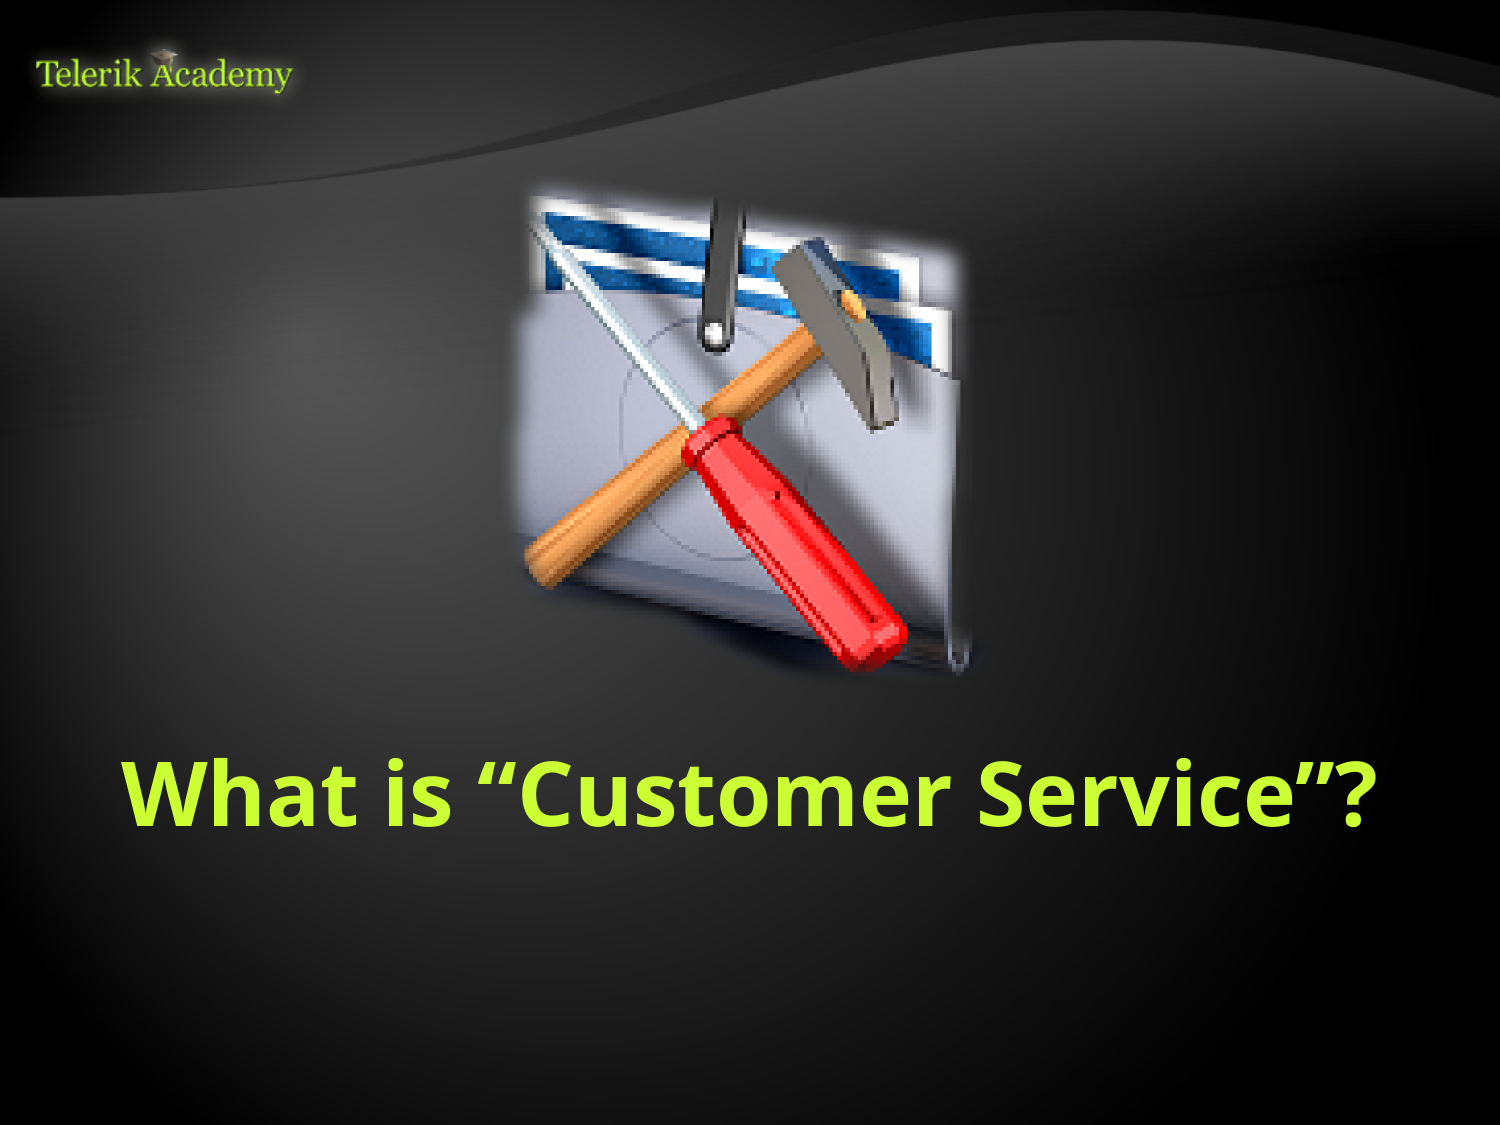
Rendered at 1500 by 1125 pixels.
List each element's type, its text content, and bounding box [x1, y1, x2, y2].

title What is “Customer Service”? [99, 737, 1400, 850]
picture [0, 0, 1500, 1125]
